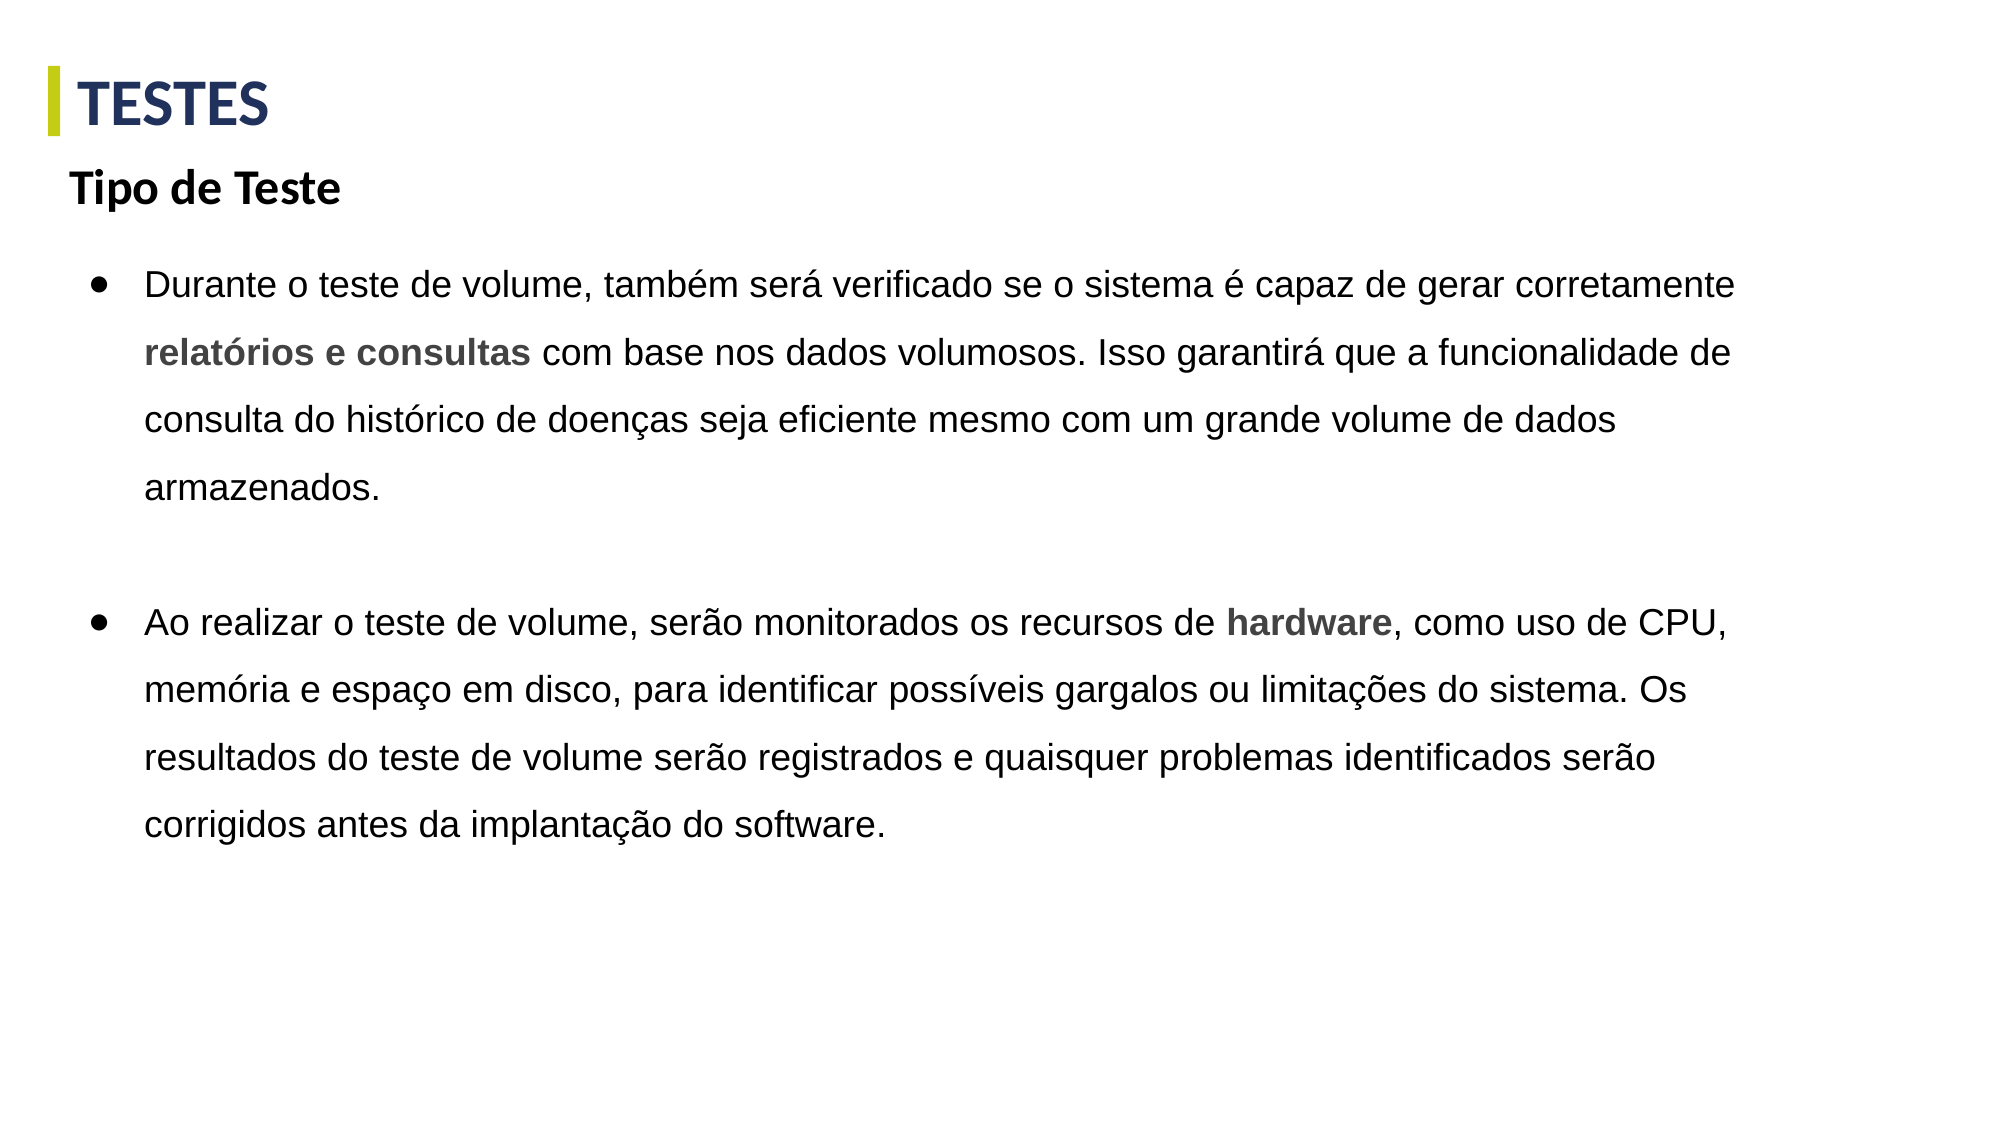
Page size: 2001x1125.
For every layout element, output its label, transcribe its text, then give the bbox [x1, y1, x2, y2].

text_box [48, 65, 61, 137]
text_box Durante o teste de volume, também será verificado se o sistema é capaz de gerar corretamente relatórios e consultas com base nos dados volumosos. Isso garantirá que a funcionalidade de consulta do histórico de doenças seja eficiente mesmo com um grande volume de dados armazenados. Ao realizar o teste de volume, serão monitorados os recursos de hardware, como uso de CPU, memória e espaço em disco, para identificar possíveis gargalos ou limitações do sistema. Os resultados do teste de volume serão registrados e quaisquer problemas identificados serão corrigidos antes da implantação do software. [54, 222, 1789, 861]
text_box TESTES [62, 50, 288, 146]
text_box Tipo de Teste [54, 146, 1953, 222]
